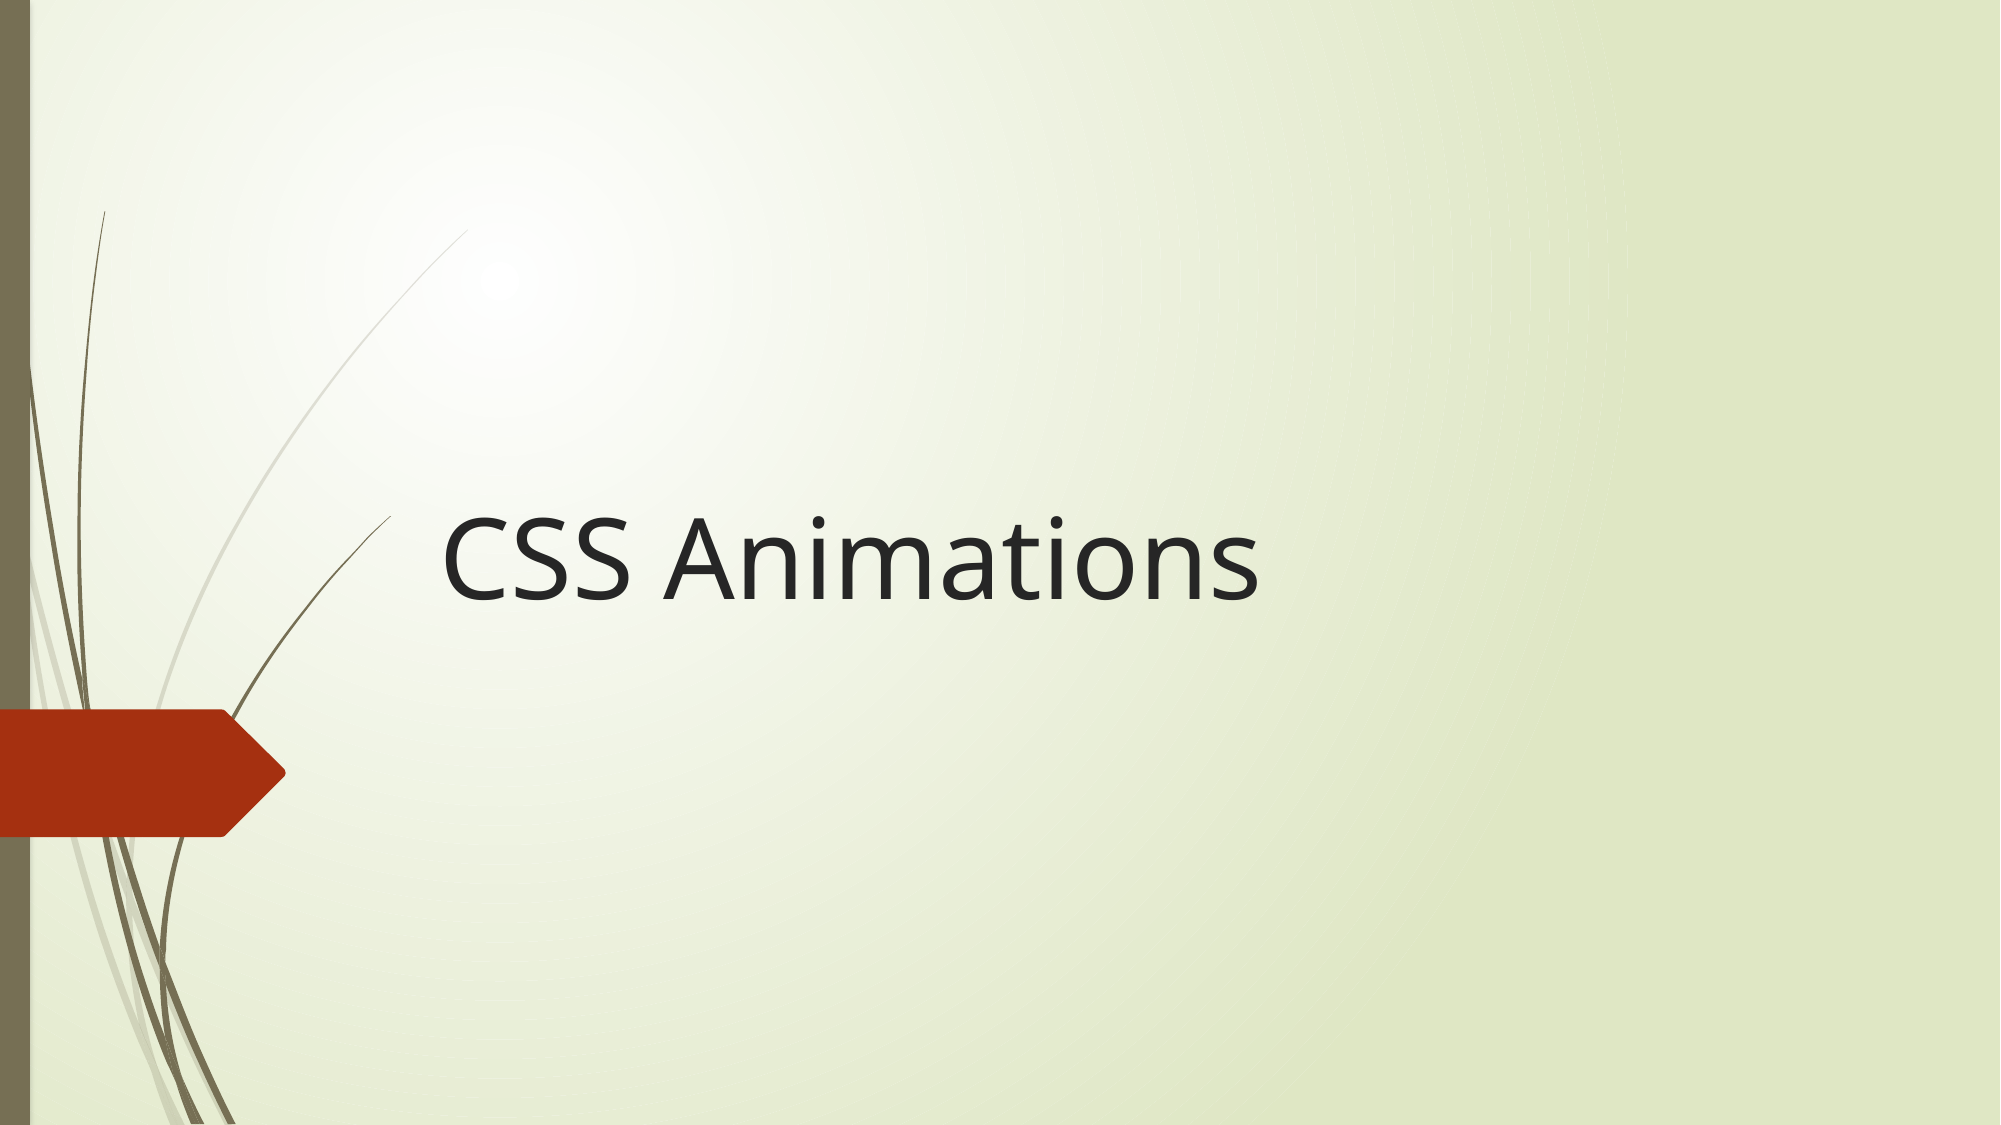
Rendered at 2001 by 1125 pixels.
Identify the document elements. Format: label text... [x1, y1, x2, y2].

title CSS Animations [424, 412, 1888, 630]
